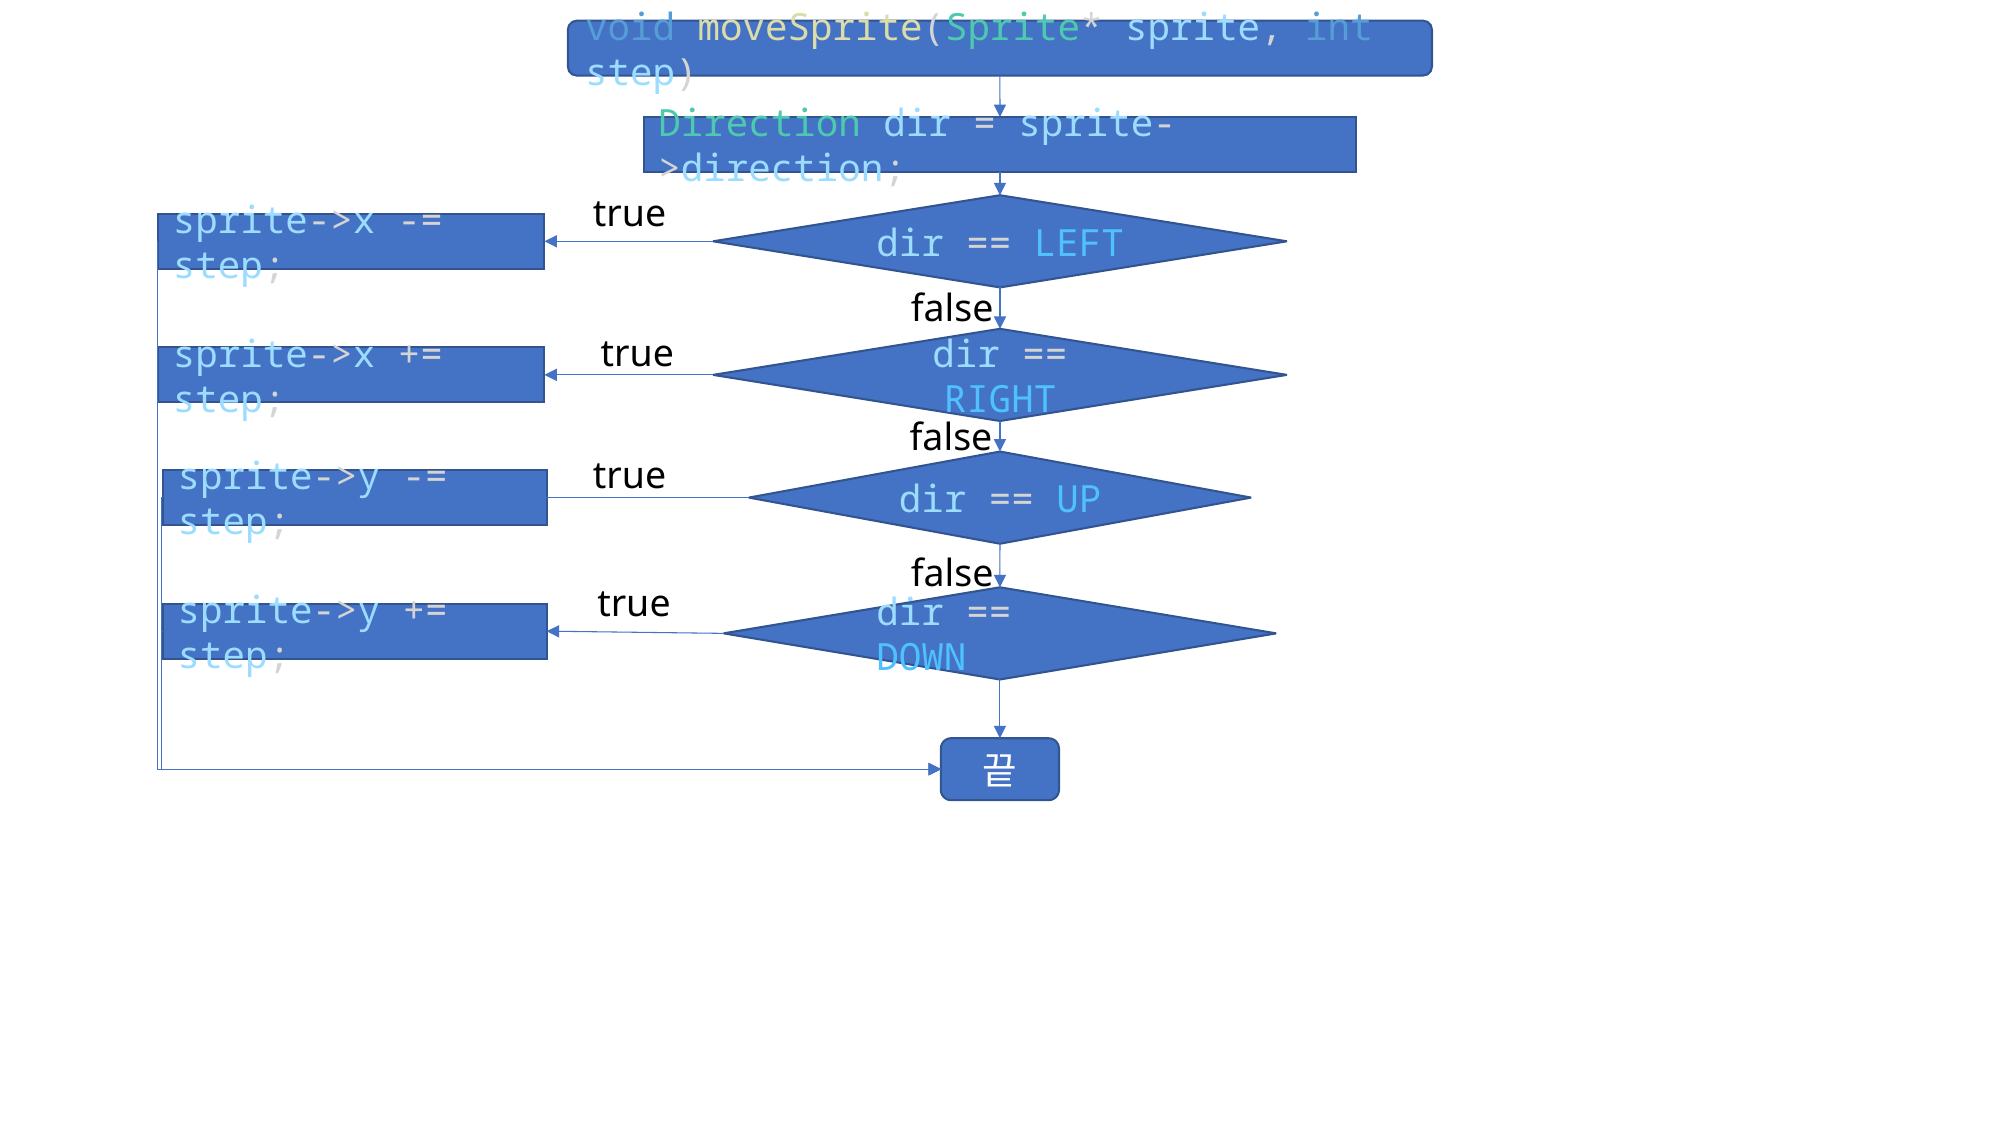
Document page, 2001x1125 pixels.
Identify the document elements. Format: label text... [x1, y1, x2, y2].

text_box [162, 497, 941, 631]
text_box dir == LEFT [713, 194, 1288, 284]
text_box 끝 [939, 737, 1061, 802]
text_box false [941, 276, 1031, 337]
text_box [162, 631, 941, 770]
text_box dir == UP [941, 455, 1252, 541]
text_box void moveSprite(Sprite* sprite, int step) [566, 19, 1434, 77]
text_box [158, 374, 941, 770]
text_box false [941, 541, 1031, 601]
text_box Direction dir = sprite->direction; [643, 116, 1357, 173]
text_box false [941, 405, 1030, 466]
text_box dir == DOWN [941, 591, 1277, 681]
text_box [158, 241, 941, 374]
text_box dir == RIGHT [941, 332, 1288, 418]
text_box true [578, 181, 713, 241]
text_box sprite->x -= step; [157, 213, 545, 241]
